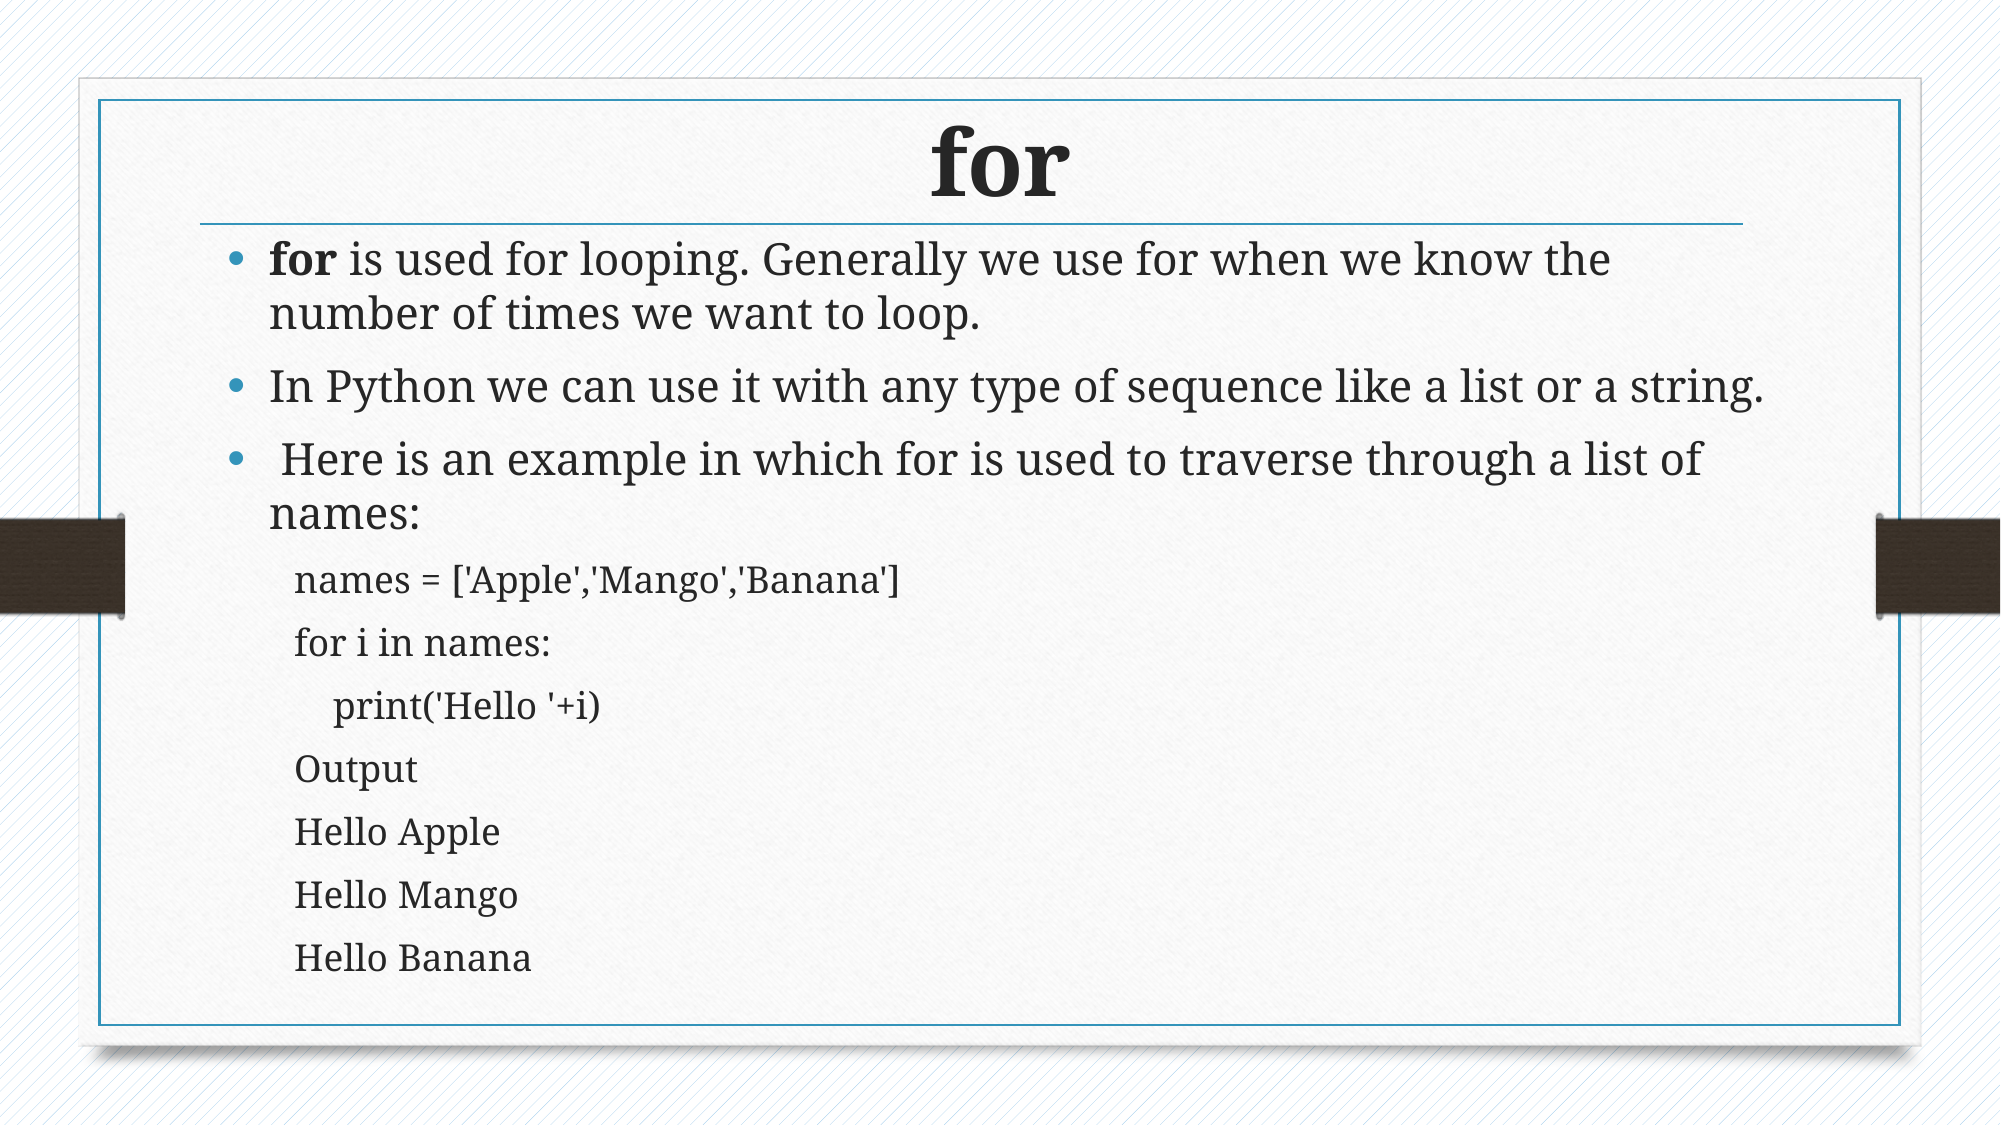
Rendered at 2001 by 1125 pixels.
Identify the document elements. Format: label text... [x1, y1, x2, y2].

picture [0, 0, 2001, 1125]
list for is used for looping. Generally we use for when we know the number of times we want to loop. In Python we can use it with any type of sequence like a list or a string. Here is an example in which for is used to traverse through a list of names: names = ['Apple','Mango','Banana'] for i in names: print('Hello '+i) Output Hello Apple Hello Mango Hello Banana [212, 223, 1788, 1006]
title for [131, 96, 1871, 224]
